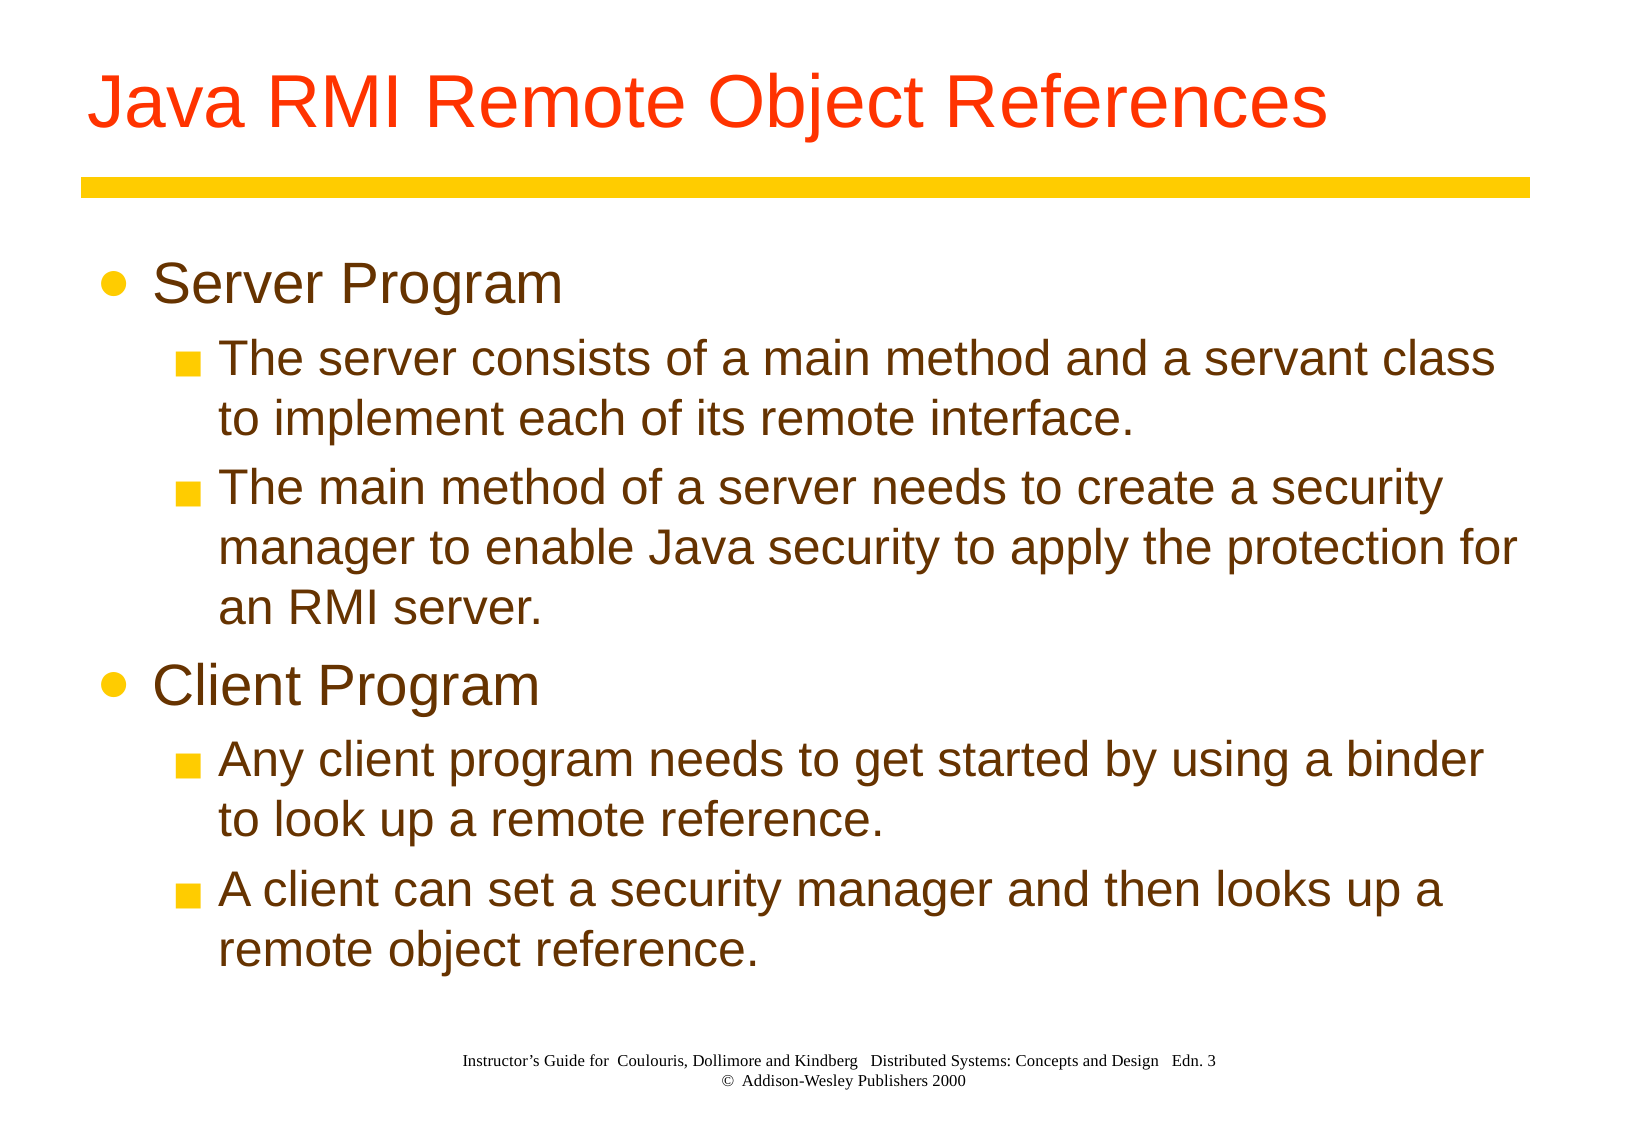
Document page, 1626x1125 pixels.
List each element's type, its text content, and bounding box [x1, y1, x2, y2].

text_box Instructor’s Guide for Coulouris, Dollimore and Kindberg Distributed Systems: Concepts and Design Edn. 3 © Addison-Wesley Publishers 2000 [352, 1049, 1341, 1097]
list Server Program The server consists of a main method and a servant class to implement each of its remote interface. The main method of a server needs to create a security manager to enable Java security to apply the protection for an RMI server. Client Program Any client program needs to get started by using a binder to look up a remote reference. A client can set a security manager and then looks up a remote object reference. [81, 237, 1535, 1025]
title Java RMI Remote Object References [72, 37, 1531, 150]
